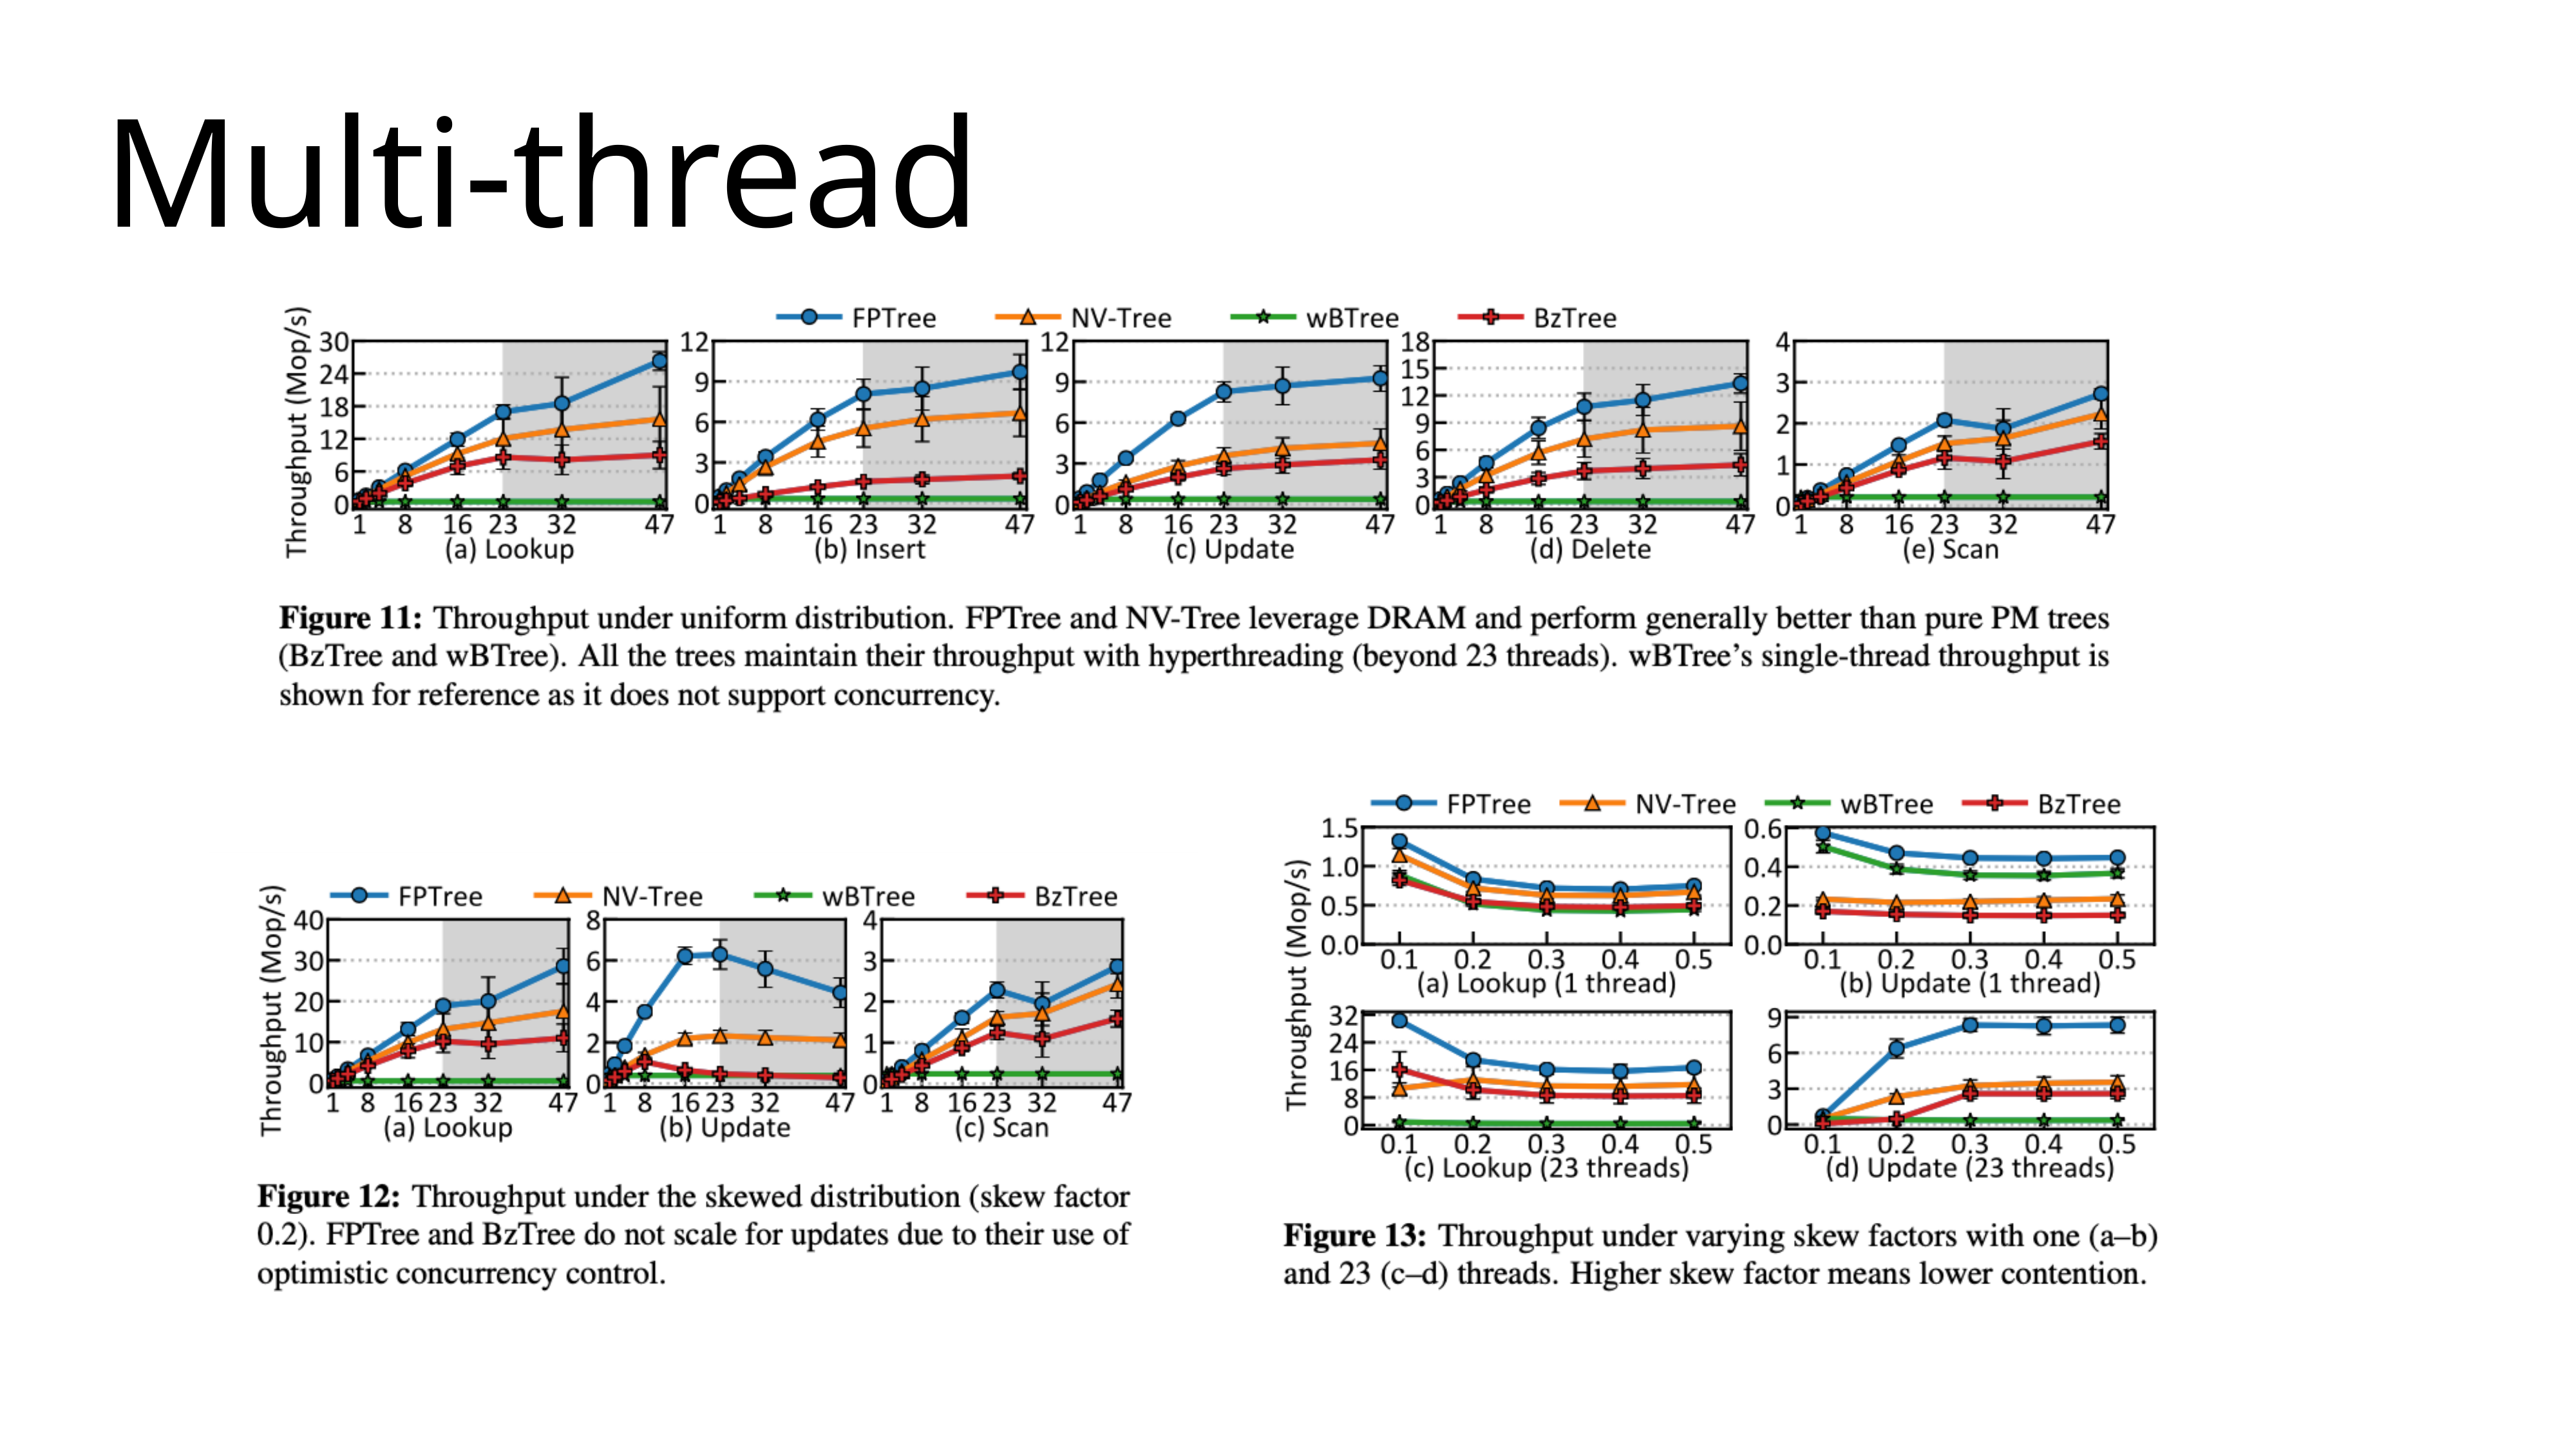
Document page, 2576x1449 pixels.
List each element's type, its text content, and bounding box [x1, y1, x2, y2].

picture [243, 265, 2144, 733]
picture [1243, 779, 2207, 1300]
title Multi-thread [98, 45, 2318, 288]
picture [208, 851, 1198, 1323]
